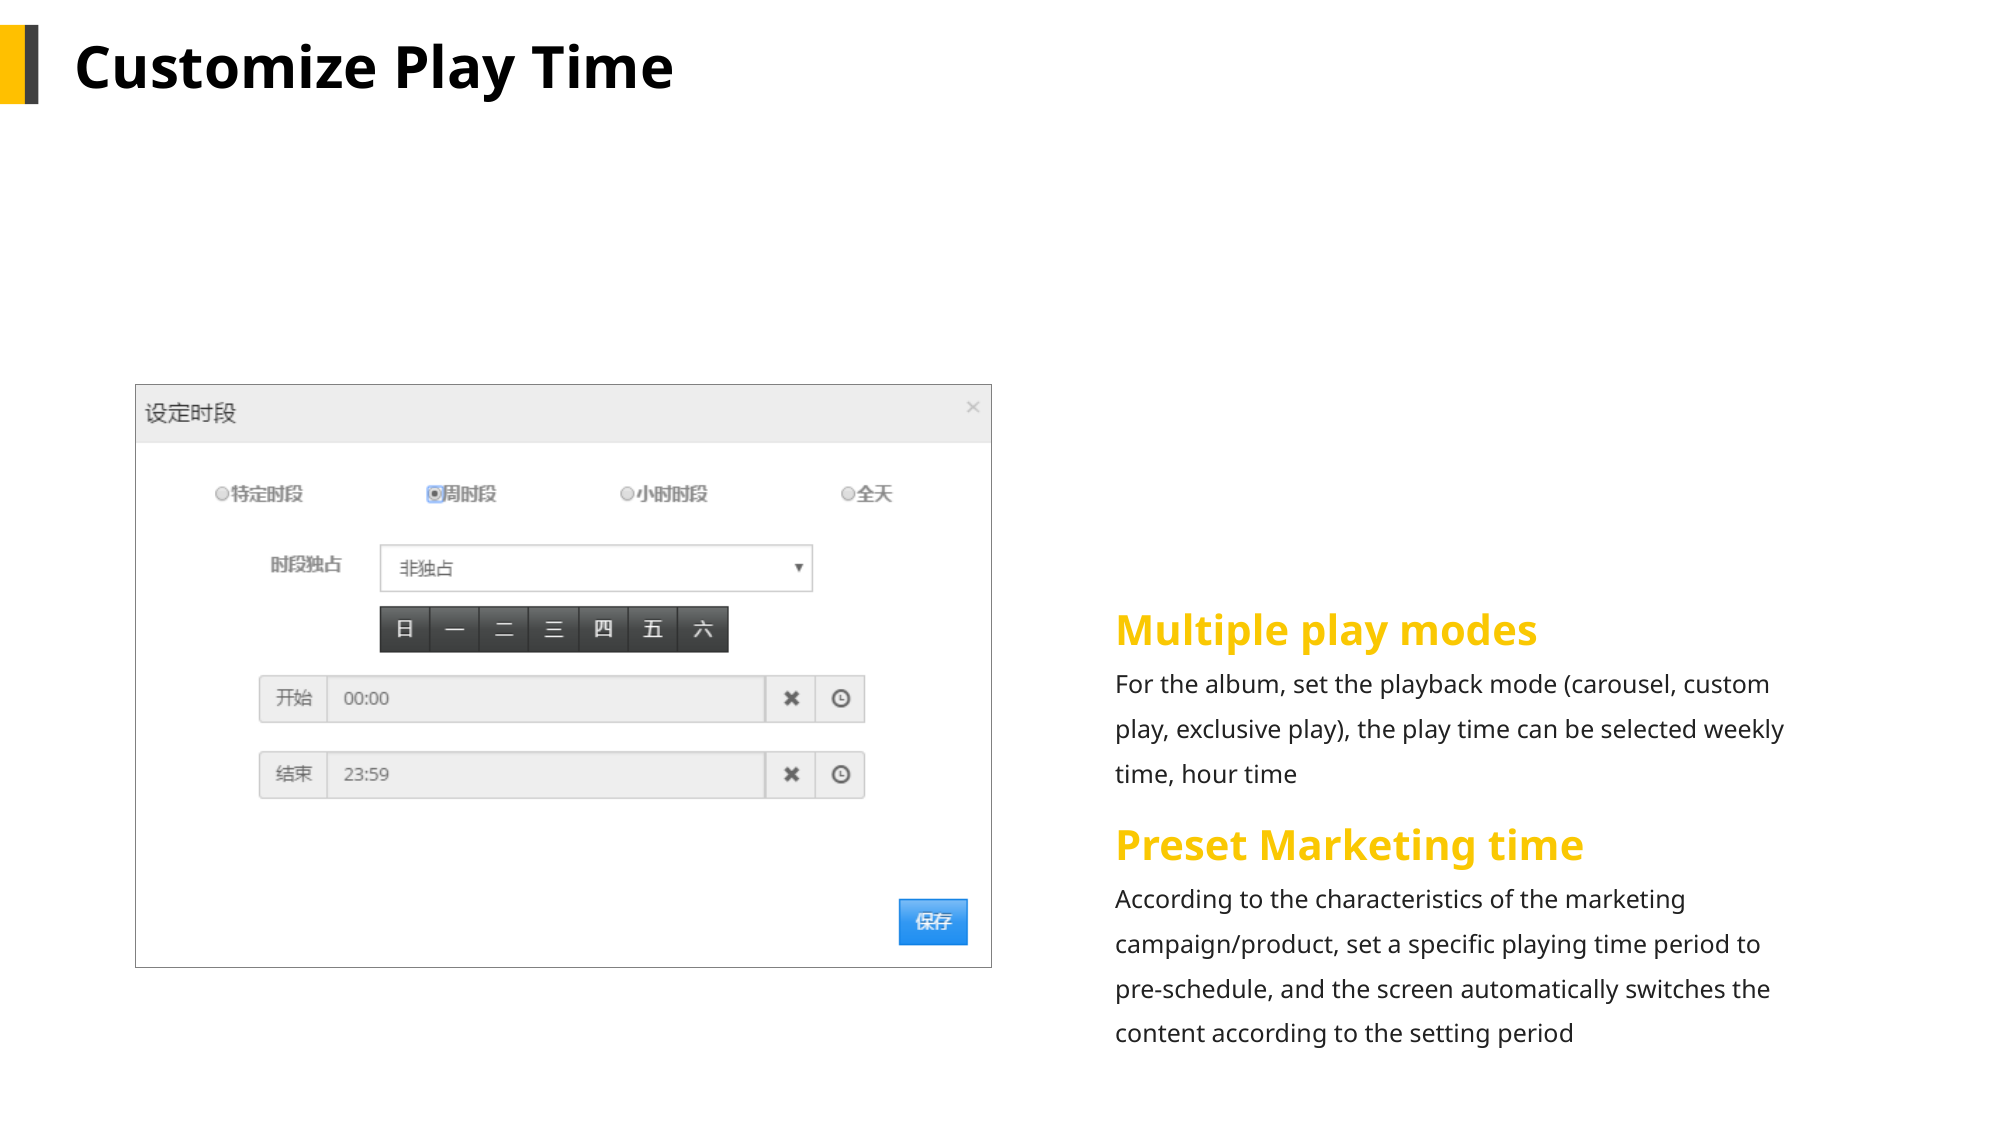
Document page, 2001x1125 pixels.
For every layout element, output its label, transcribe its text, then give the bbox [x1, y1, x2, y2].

picture [135, 384, 992, 968]
text_box Preset Marketing time According to the characteristics of the marketing campaign/product, set a specific playing time period to pre-schedule, and the screen automatically switches the content according to the setting period [1100, 785, 1811, 1056]
text_box Customize Play Time [60, 22, 1239, 108]
text_box Multiple play modes For the album, set the playback mode (carousel, custom play, exclusive play), the play time can be selected weekly time, hour time [1100, 571, 1811, 785]
